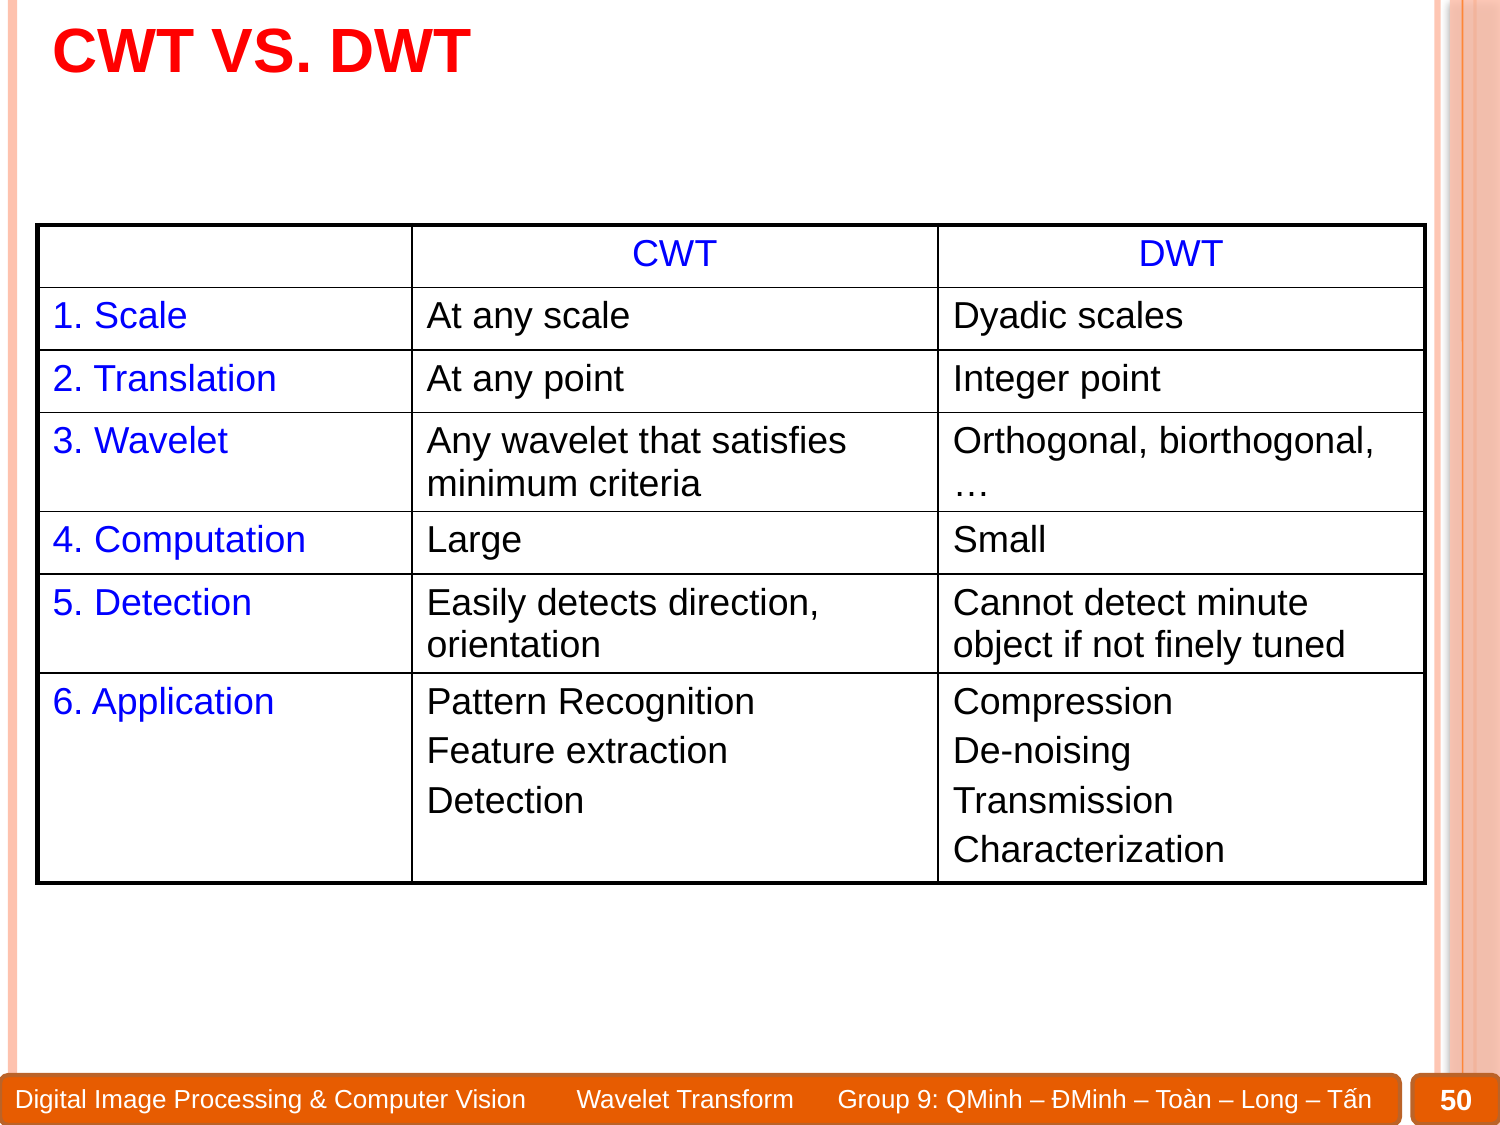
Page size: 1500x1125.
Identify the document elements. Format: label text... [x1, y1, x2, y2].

table_cell Large [413, 512, 937, 573]
table_cell Small [939, 512, 1423, 573]
table_cell Integer point [939, 351, 1423, 412]
slide_number 50 [1412, 1074, 1500, 1123]
table_header DWT [939, 227, 1423, 287]
table_cell 5. Detection [40, 575, 411, 672]
table_cell 6. Application [40, 674, 411, 881]
table_cell Any wavelet that satisfies minimum criteria [413, 413, 937, 511]
table_cell Pattern Recognition Feature extraction Detection [413, 674, 937, 881]
table_cell 3. Wavelet [40, 413, 411, 511]
table_cell Dyadic scales [939, 288, 1423, 349]
table_cell 1. Scale [40, 288, 411, 349]
table_cell 4. Computation [40, 512, 411, 573]
table_cell At any point [413, 351, 937, 412]
table_cell Easily detects direction, orientation [413, 575, 937, 672]
table_cell 2. Translation [40, 351, 411, 412]
table_cell Cannot detect minute object if not finely tuned [939, 575, 1423, 672]
table_header [40, 227, 411, 287]
table_cell Compression De-noising Transmission Characterization [939, 674, 1423, 881]
table_cell At any scale [413, 288, 937, 349]
table_cell Orthogonal, biorthogonal, … [939, 413, 1423, 511]
title CWT vs. DWT [37, 12, 1425, 93]
table_header CWT [413, 227, 937, 287]
